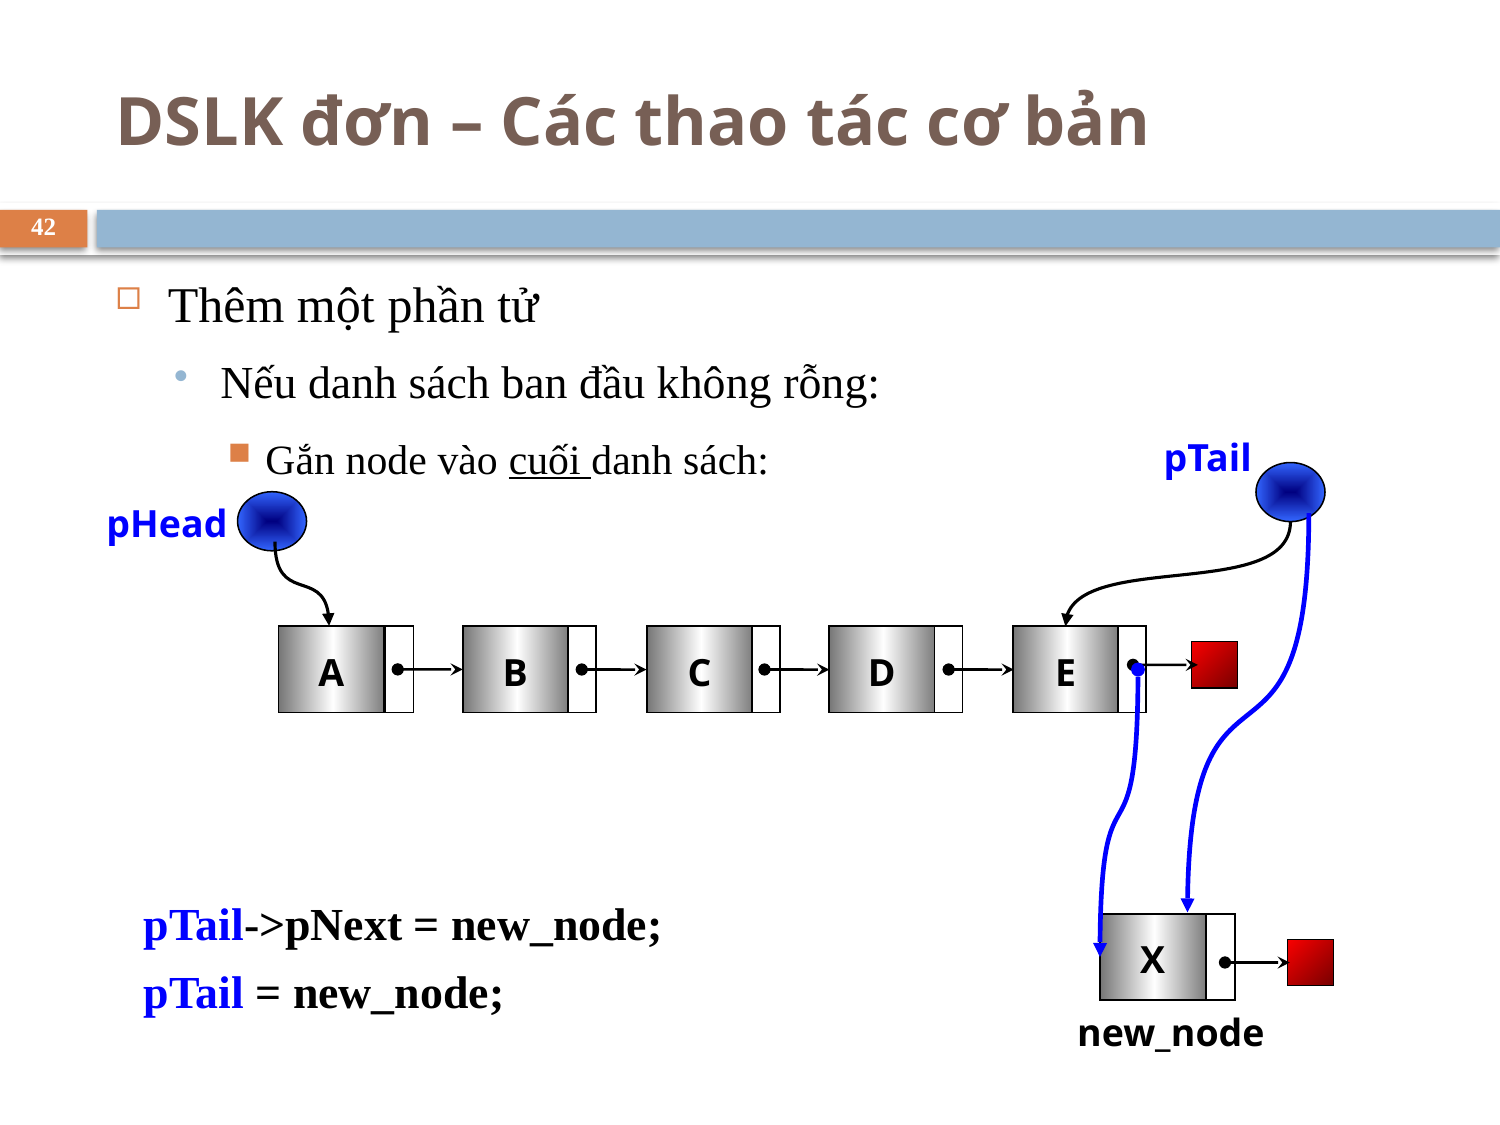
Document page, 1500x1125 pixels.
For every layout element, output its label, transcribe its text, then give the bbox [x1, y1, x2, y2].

text_box [758, 663, 818, 676]
text_box [634, 663, 647, 676]
text_box [942, 663, 1003, 676]
text_box C [646, 626, 753, 713]
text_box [1099, 783, 1139, 958]
text_box pHead [99, 491, 235, 555]
text_box [1255, 462, 1326, 522]
text_box [753, 626, 781, 713]
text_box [1048, 651, 1449, 774]
text_box [575, 663, 636, 676]
text_box [237, 491, 307, 551]
text_box new_node [1062, 999, 1280, 1063]
text_box [569, 626, 596, 713]
text_box [816, 663, 830, 676]
text_box pTail [1140, 424, 1275, 488]
text_box E [1012, 626, 1119, 713]
title DSLK đơn – Các thao tác cơ bản [100, 37, 1438, 200]
slide_number 42 [0, 208, 88, 249]
list Thêm một phần tử Nếu danh sách ban đầu không rỗng: Gắn node vào cuối danh sách: [100, 262, 1438, 1125]
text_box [1125, 461, 1231, 650]
text_box [935, 626, 963, 713]
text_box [259, 556, 345, 612]
text_box [1277, 956, 1290, 969]
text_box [278, 625, 463, 713]
text_box [1001, 663, 1014, 676]
text_box D [828, 626, 935, 713]
text_box pTail->pNext = new_node; pTail = new_node; [99, 887, 888, 1025]
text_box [1099, 913, 1236, 1001]
text_box [1287, 939, 1334, 986]
text_box B [464, 626, 569, 713]
